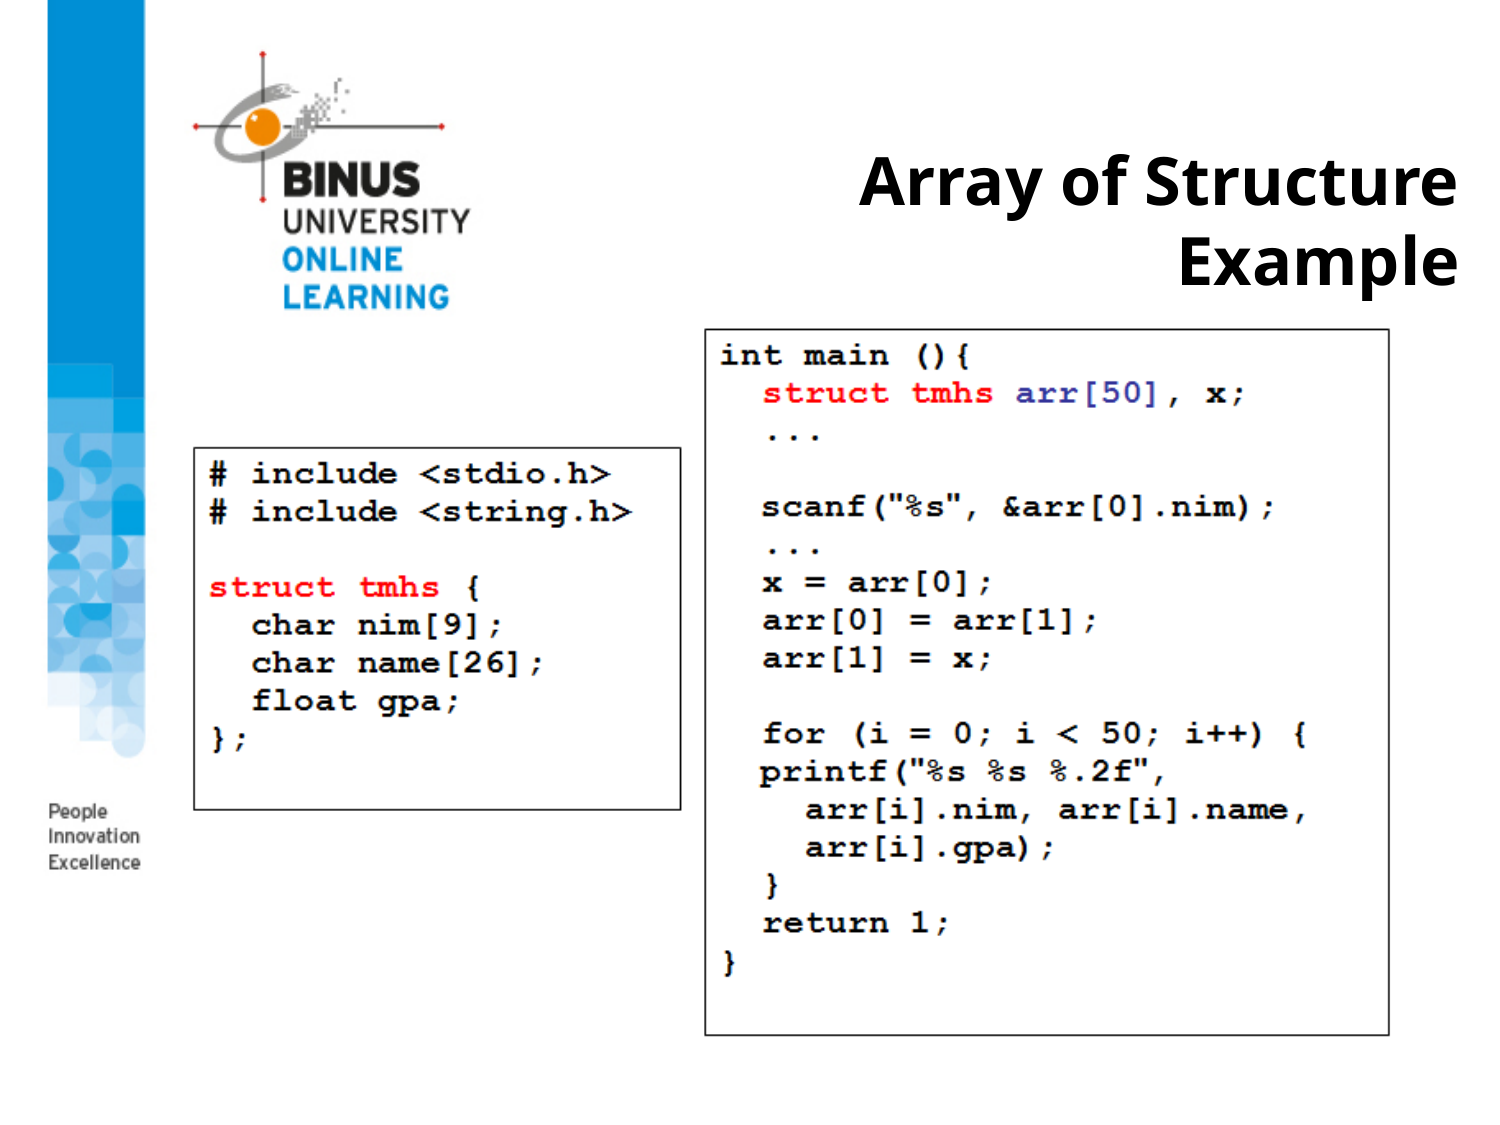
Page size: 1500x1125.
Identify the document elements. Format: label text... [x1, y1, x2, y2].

picture [0, 0, 1500, 1125]
title Array of Structure Example [549, 125, 1475, 313]
